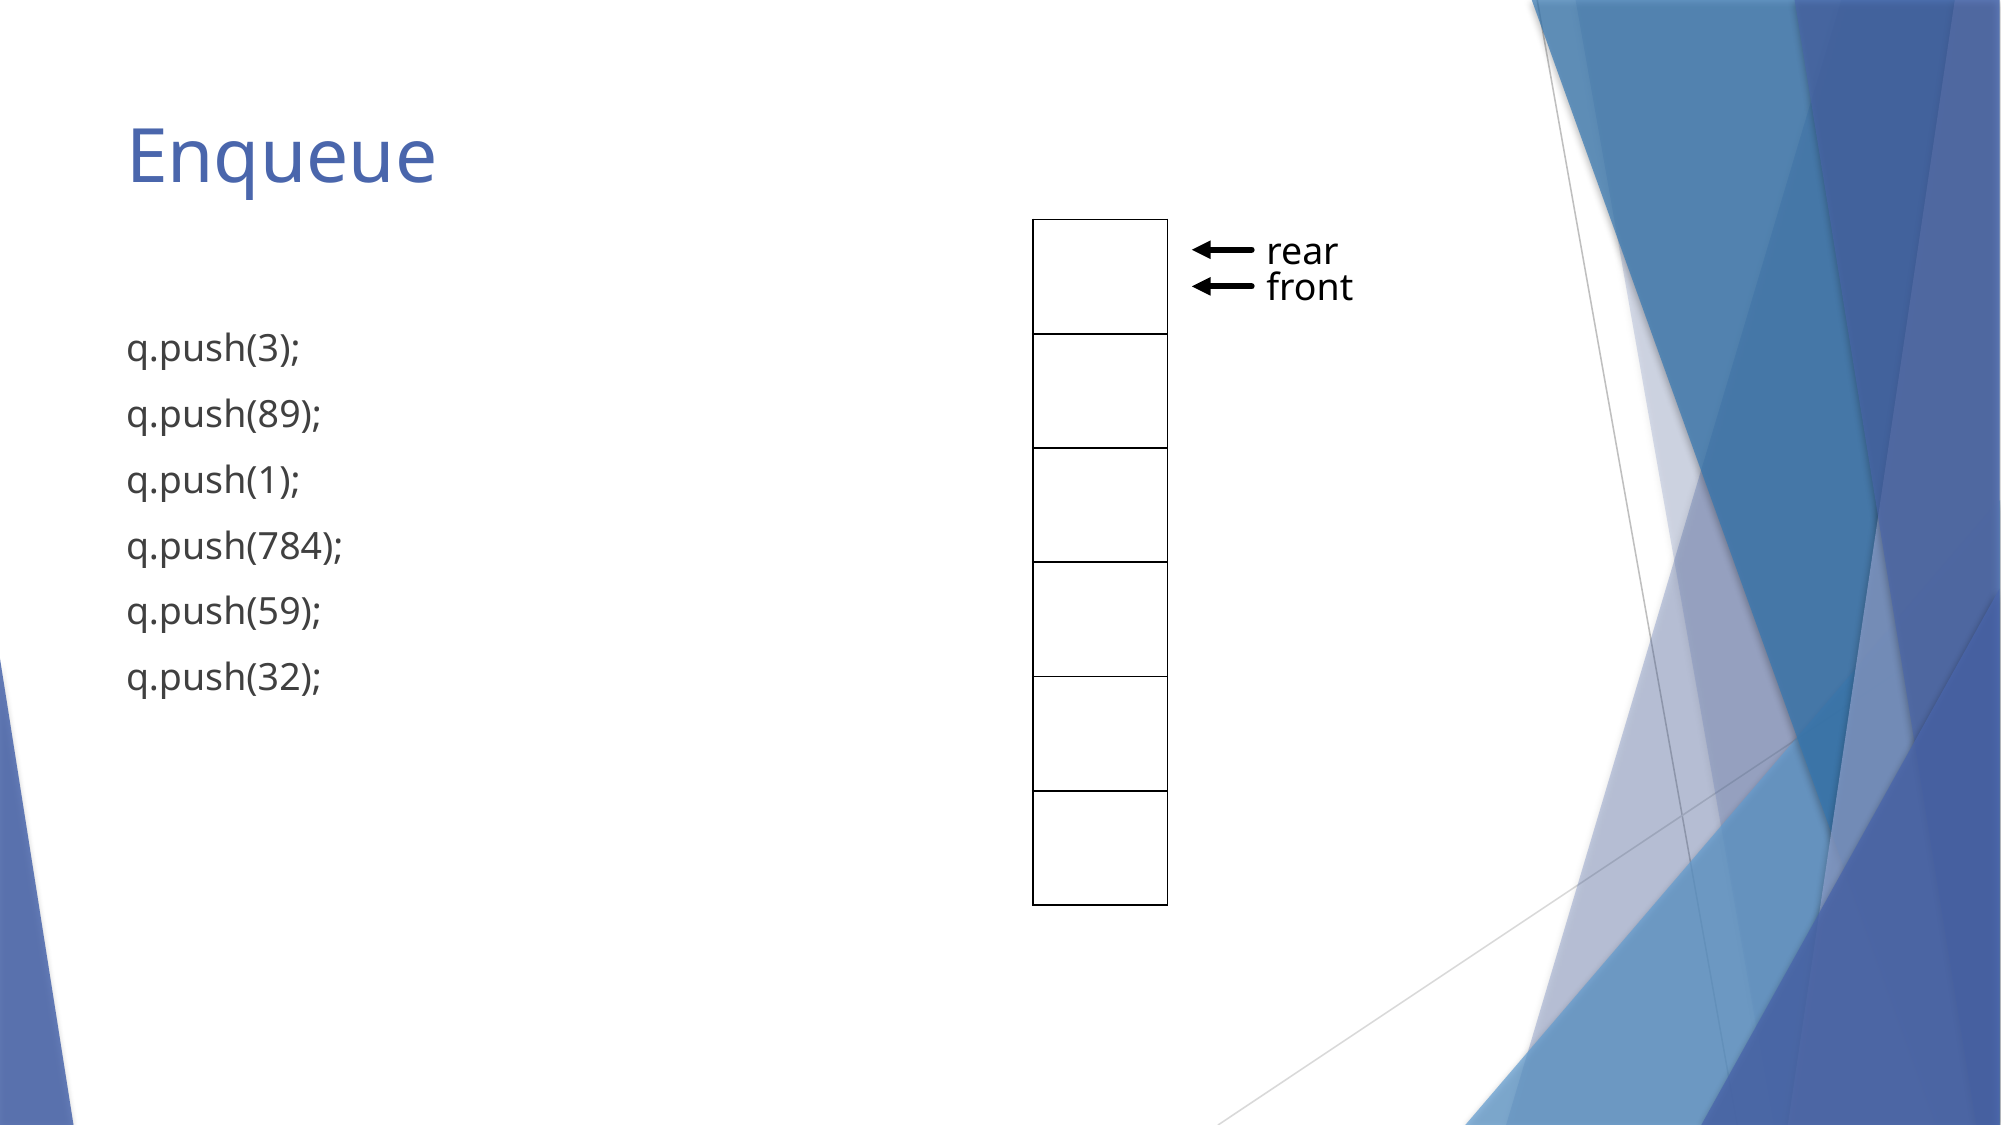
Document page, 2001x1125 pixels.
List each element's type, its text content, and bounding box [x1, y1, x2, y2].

table_cell [1034, 563, 1167, 676]
table_cell [1034, 449, 1167, 561]
table_cell [1034, 335, 1167, 447]
text_box rear [1251, 219, 1438, 280]
table_cell [1034, 677, 1167, 790]
list q.push(3); q.push(89); q.push(1); q.push(784); q.push(59); q.push(32); [111, 316, 666, 774]
title Enqueue [111, 99, 1522, 317]
table_cell [1034, 792, 1167, 904]
table_header [1034, 220, 1167, 333]
